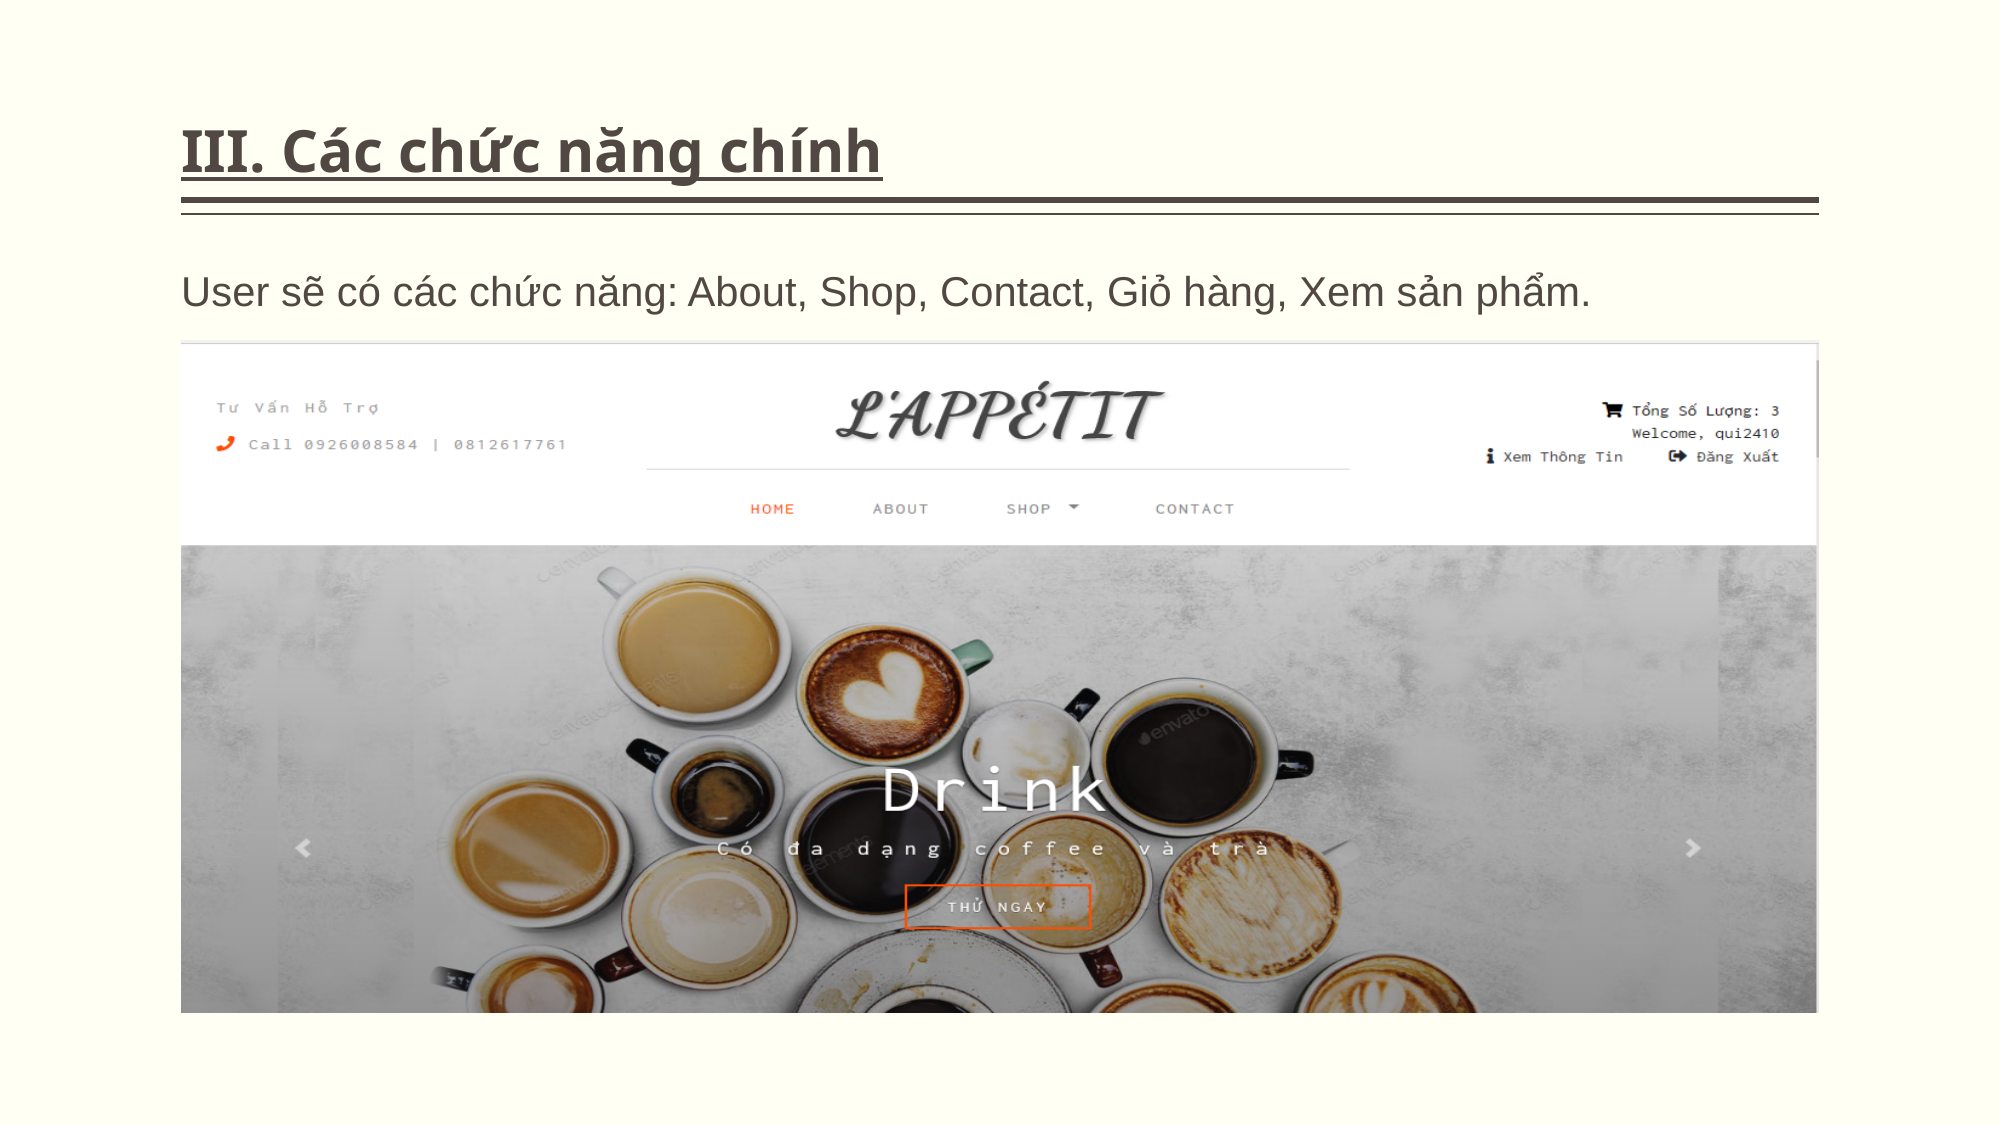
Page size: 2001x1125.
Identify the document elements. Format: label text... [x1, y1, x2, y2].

picture [181, 340, 1819, 1013]
list User sẽ có các chức năng: About, Shop, Contact, Giỏ hàng, Xem sản phẩm. [181, 262, 1819, 338]
title III. Các chức năng chính [181, 12, 1819, 193]
